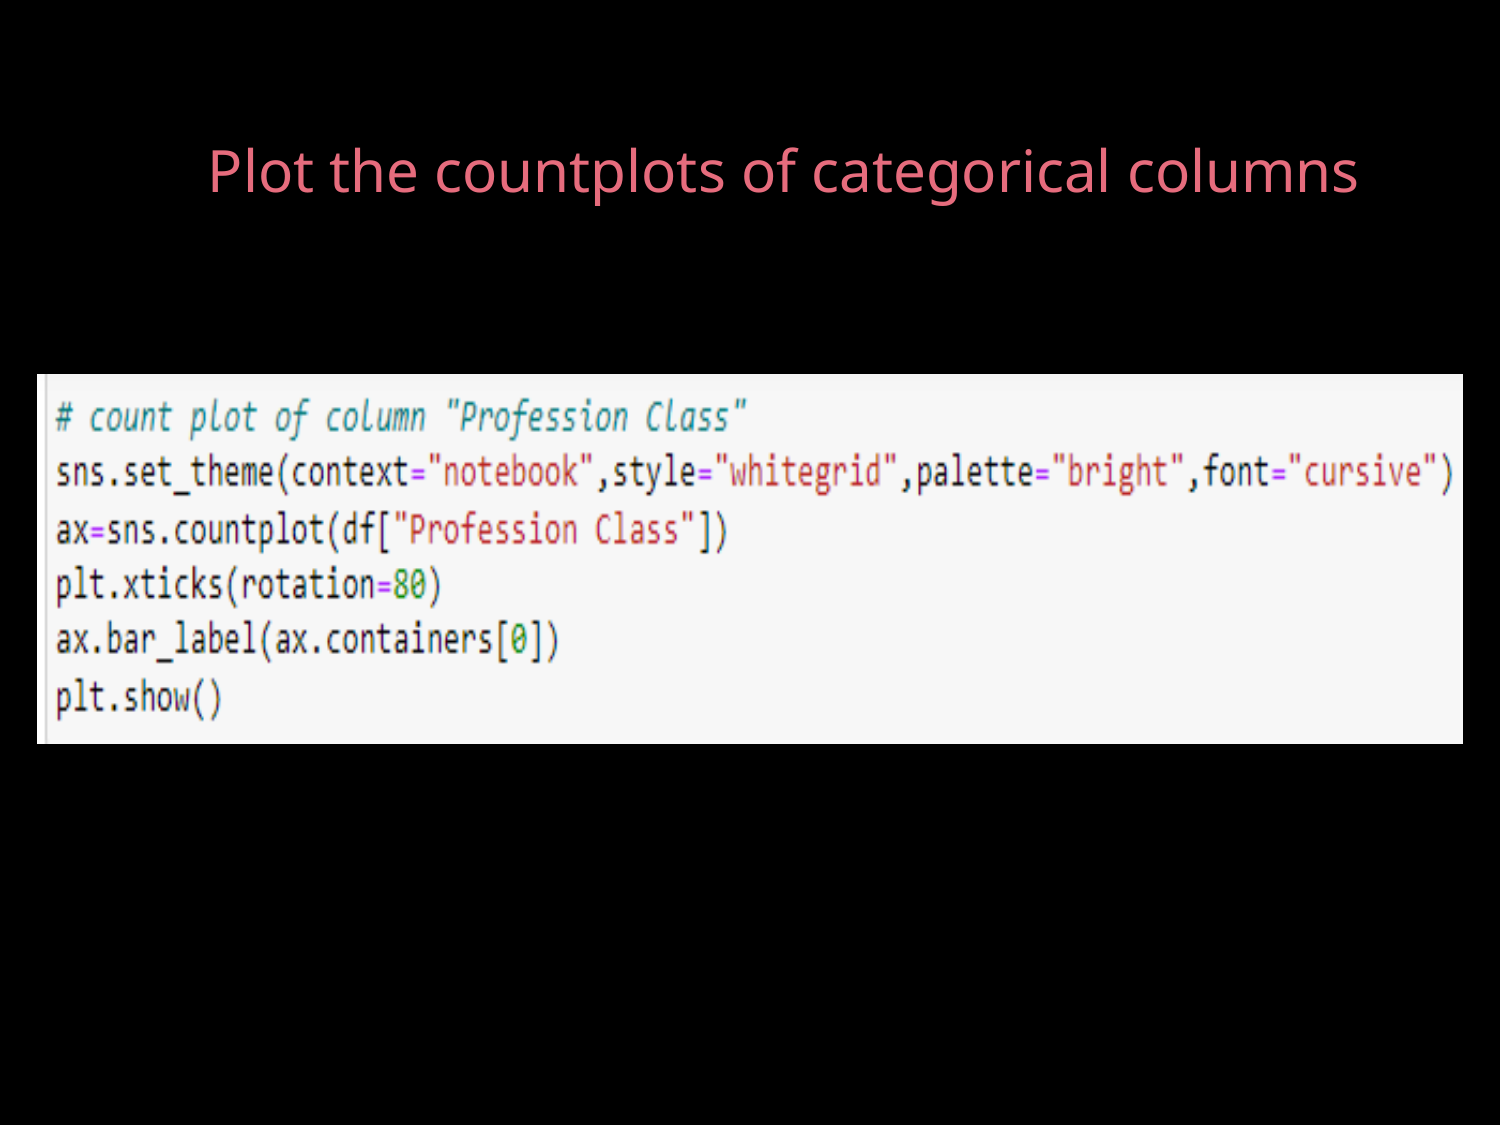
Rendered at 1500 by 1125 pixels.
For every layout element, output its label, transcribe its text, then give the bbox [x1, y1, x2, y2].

text_box Plot the countplots of categorical columns [127, 127, 1441, 212]
picture [37, 374, 1463, 744]
